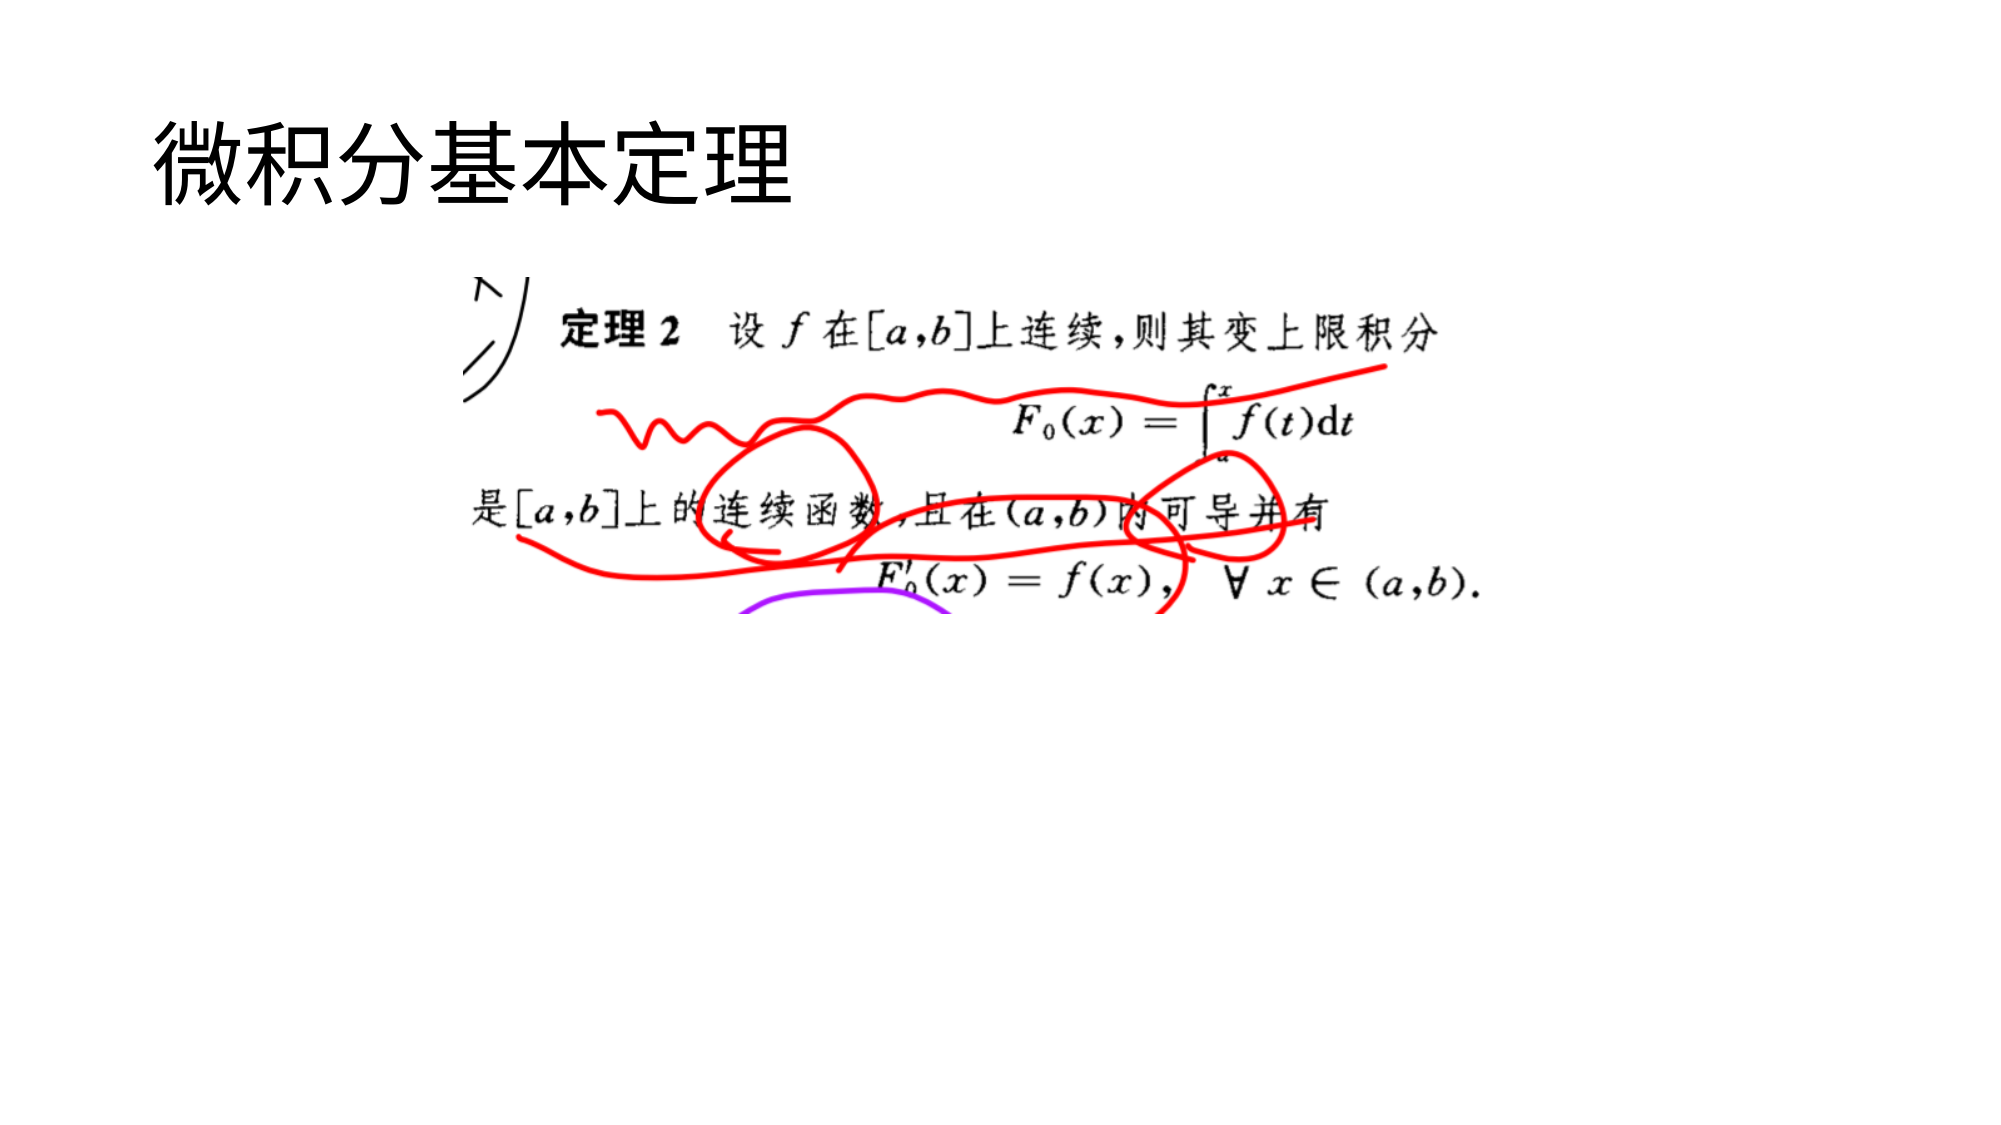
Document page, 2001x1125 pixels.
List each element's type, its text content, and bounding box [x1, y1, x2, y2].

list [463, 277, 1537, 614]
title 微积分基本定理 [137, 59, 1863, 278]
